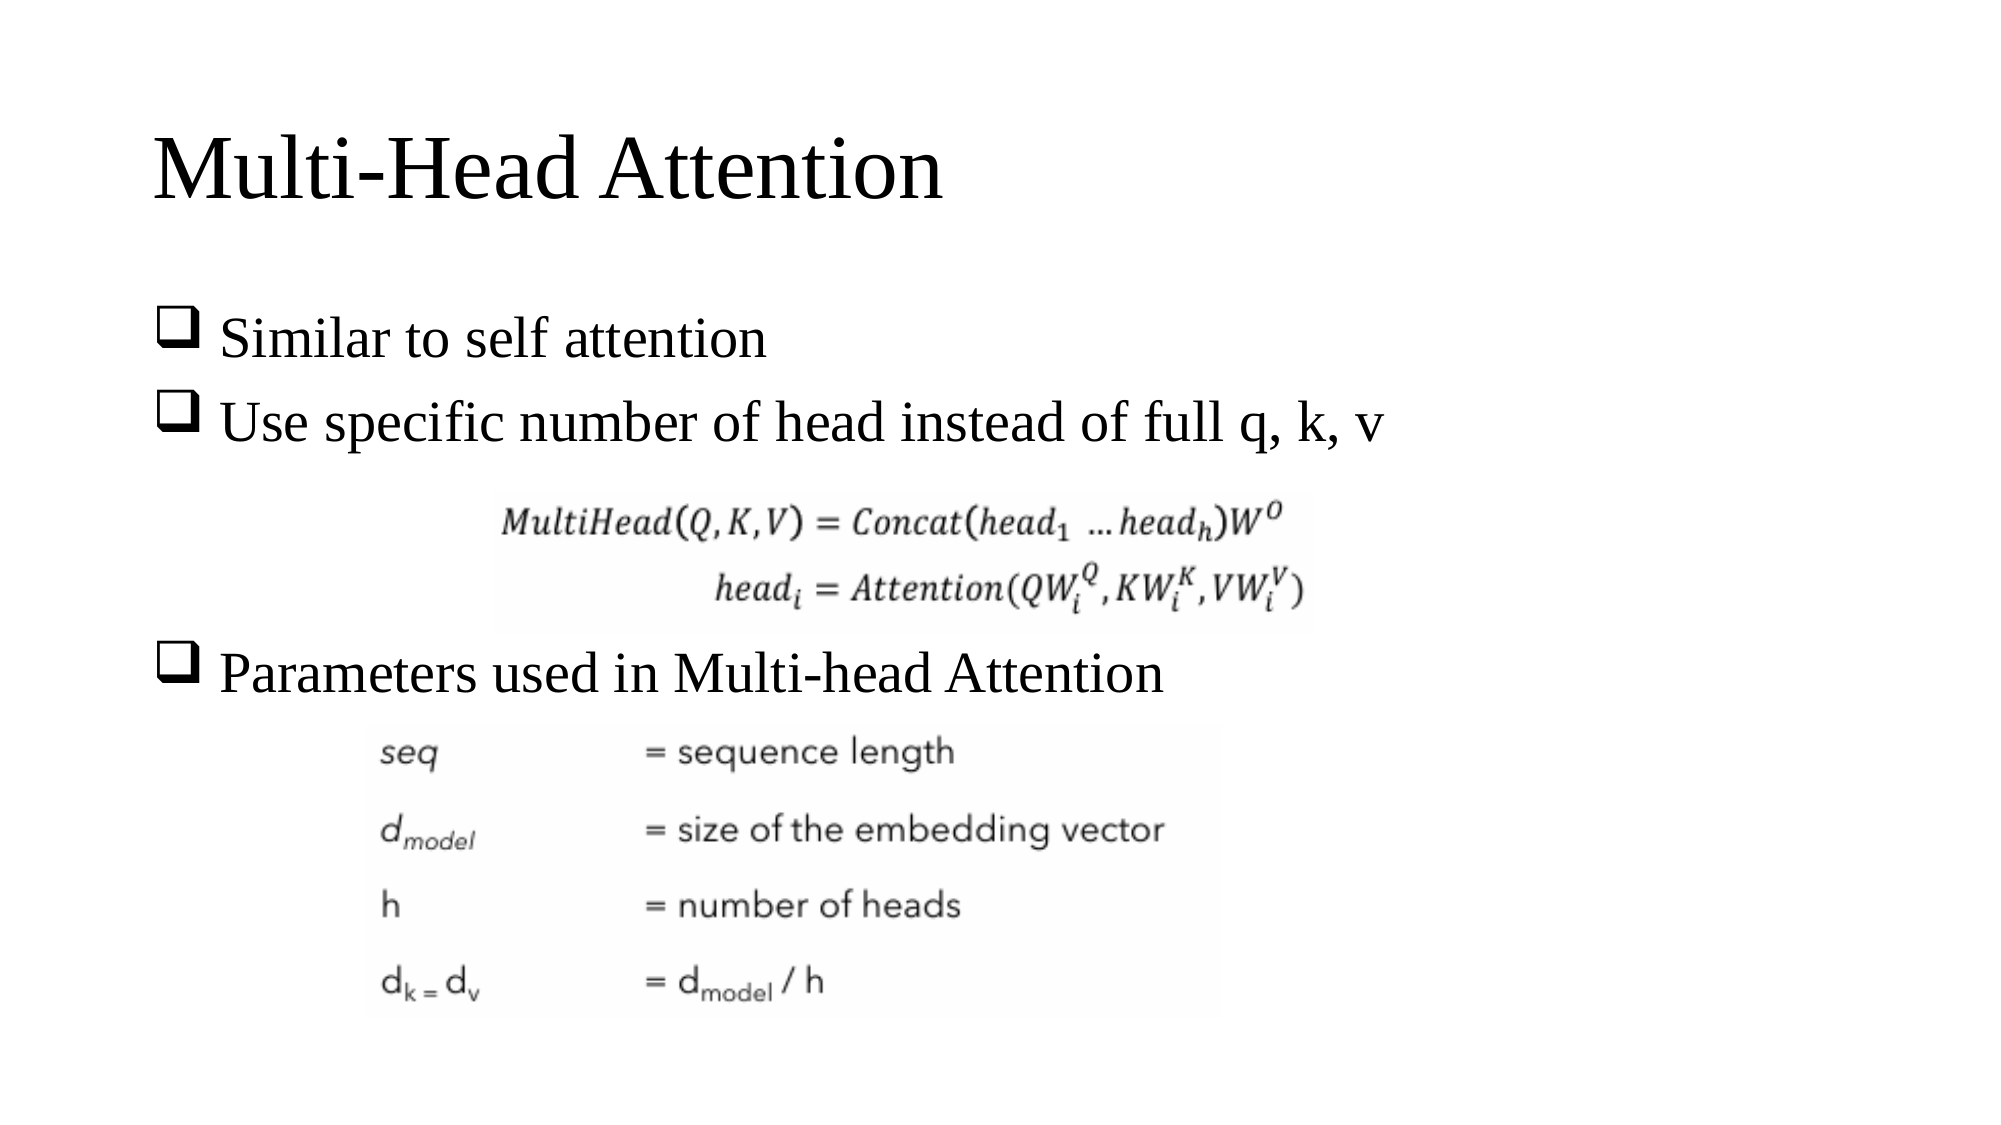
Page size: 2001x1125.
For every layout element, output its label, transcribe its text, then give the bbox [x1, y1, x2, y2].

picture [494, 491, 1313, 634]
picture [365, 725, 1222, 1018]
title Multi-Head Attention [137, 59, 1863, 278]
list Similar to self attention Use specific number of head instead of full q, k, v Parameters used in Multi-head Attention [137, 299, 1863, 1014]
